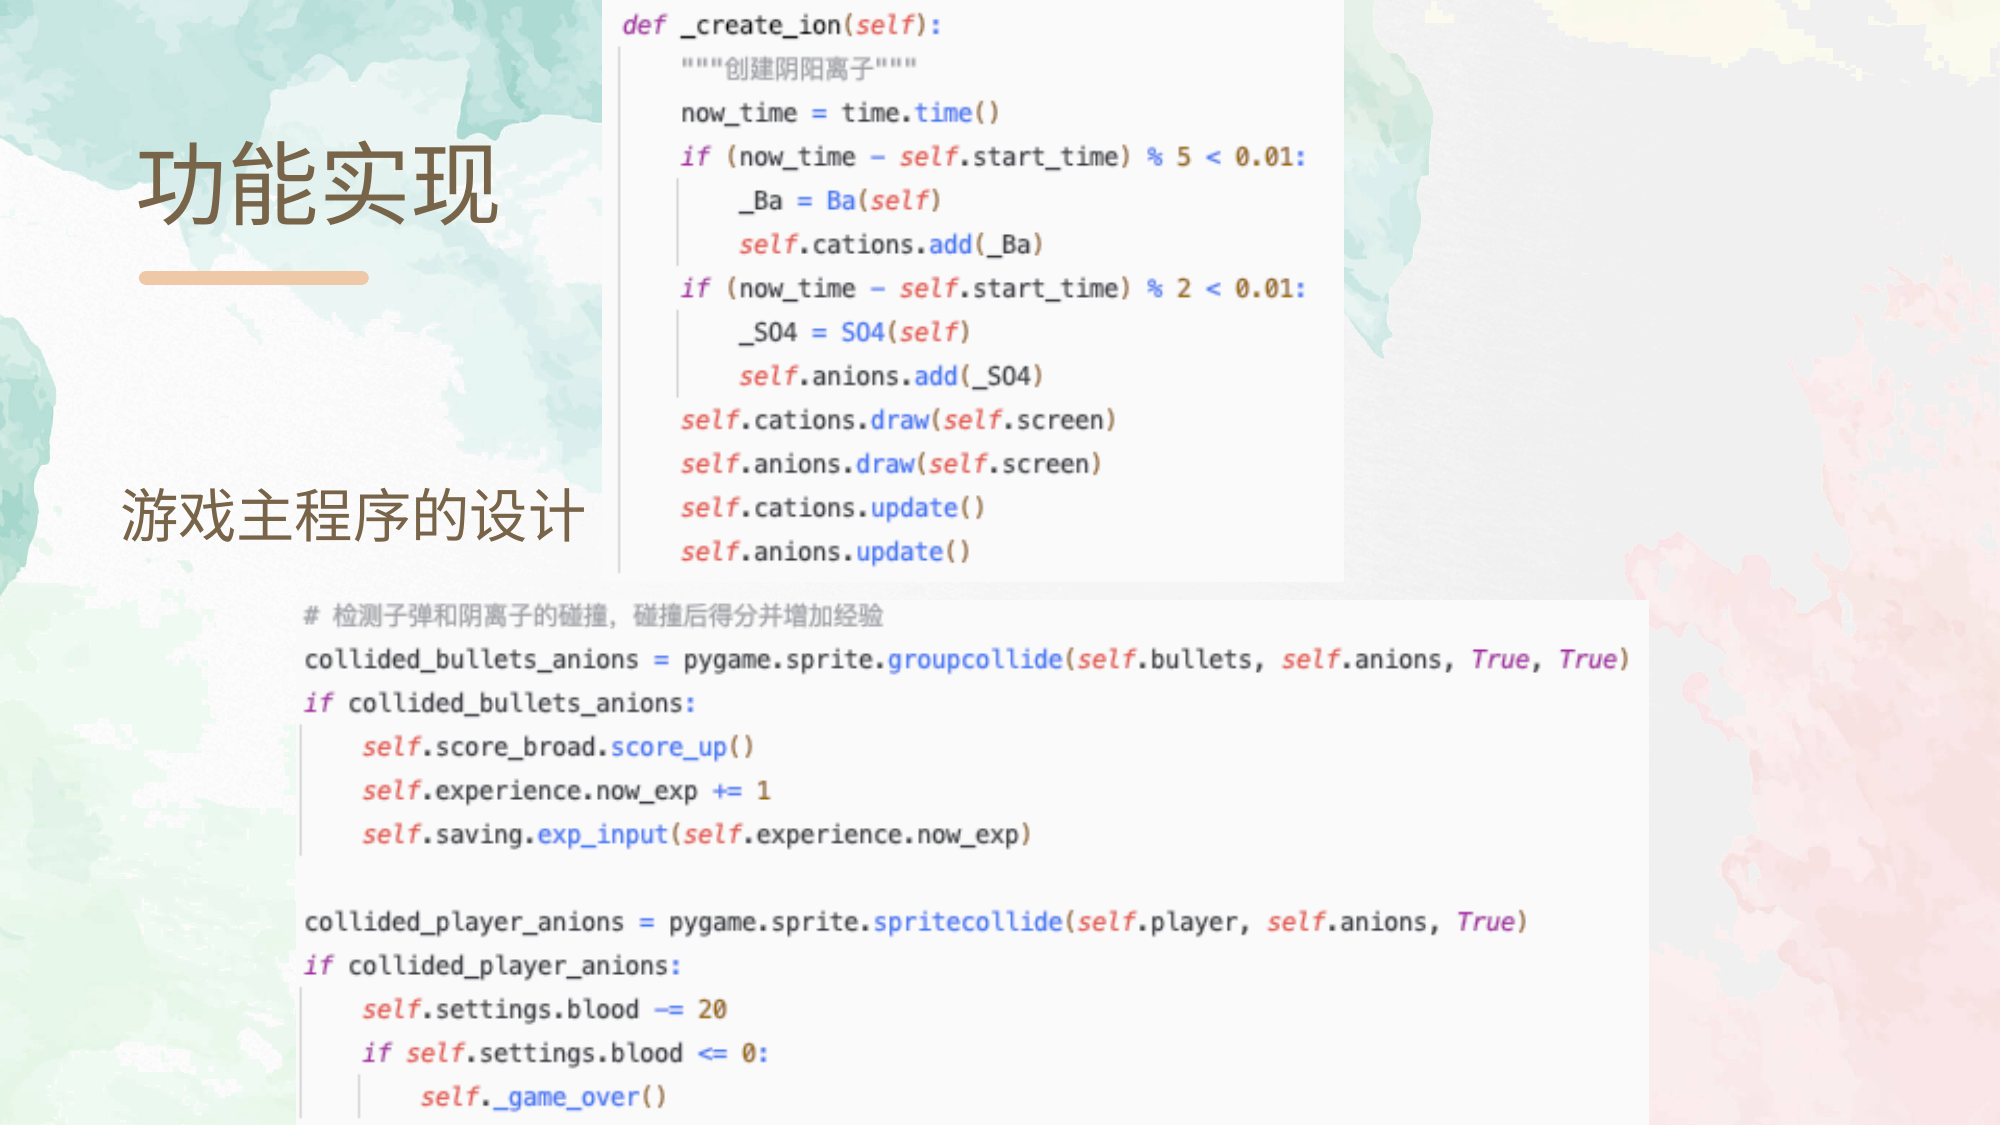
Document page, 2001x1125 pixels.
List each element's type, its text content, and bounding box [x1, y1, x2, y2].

picture [0, 0, 2000, 1125]
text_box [120, 119, 518, 285]
text_box 游戏主程序的设计 [105, 472, 601, 557]
